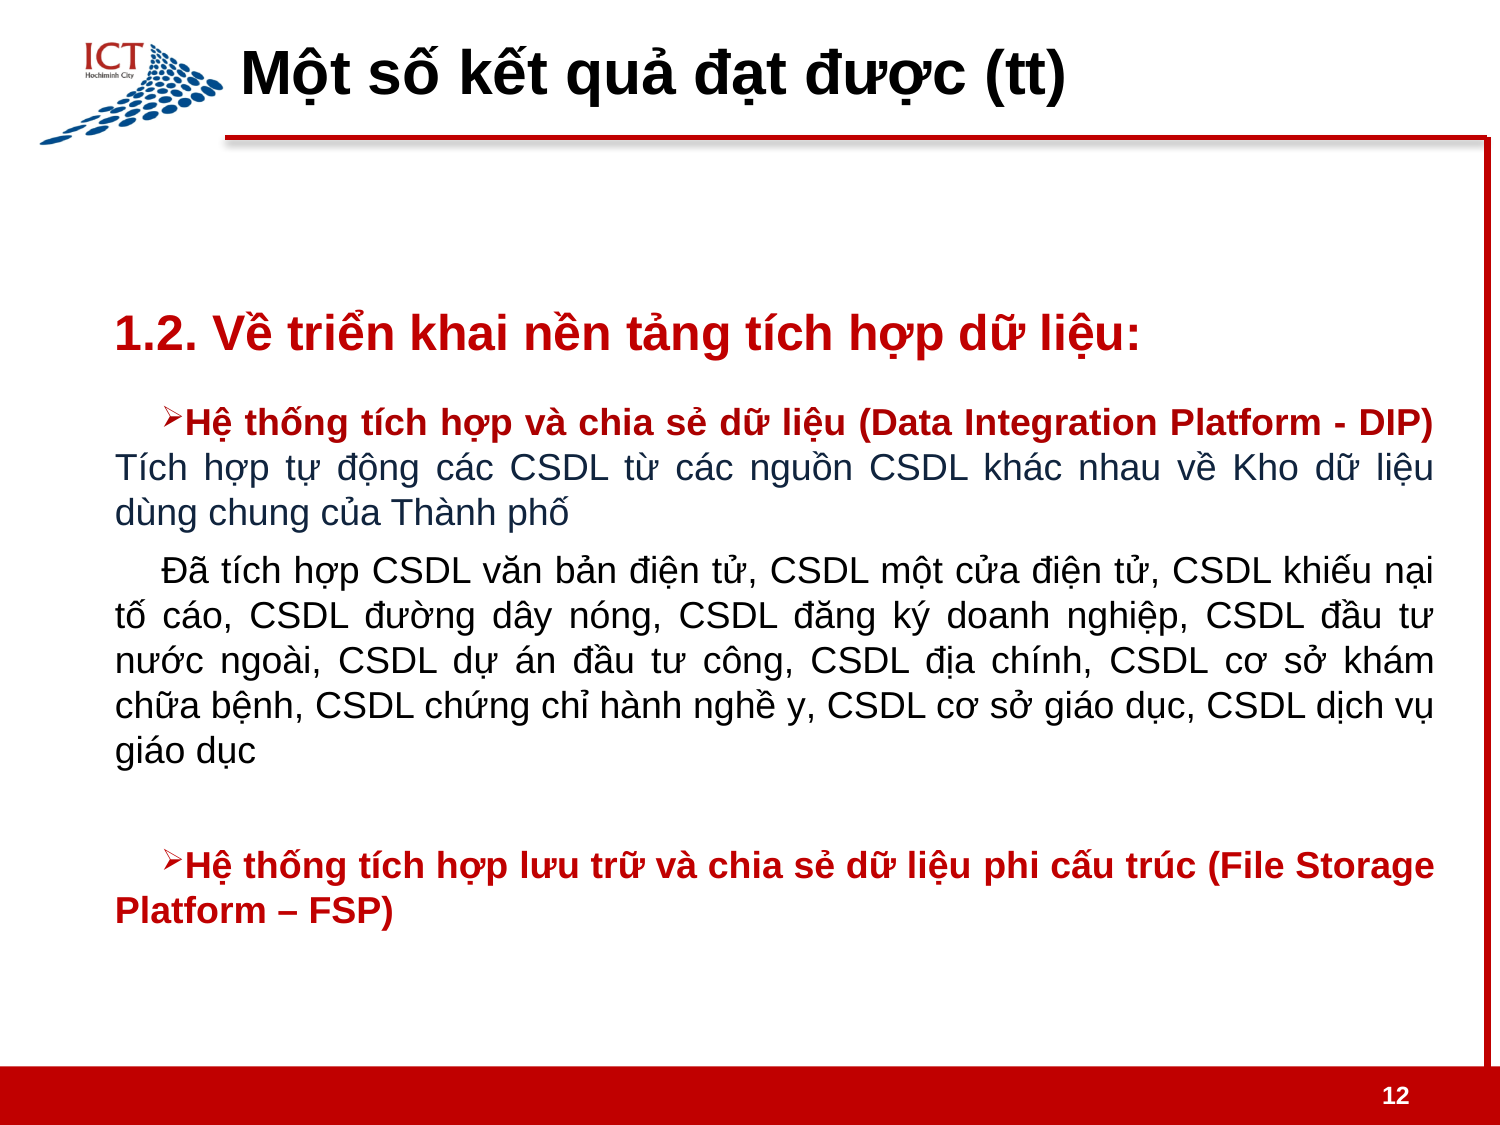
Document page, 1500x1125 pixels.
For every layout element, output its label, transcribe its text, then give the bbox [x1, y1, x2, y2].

slide_number 12 [1074, 1097, 1425, 1125]
title Một số kết quả đạt được (tt) [224, 9, 1463, 130]
list 1.2. Về triển khai nền tảng tích hợp dữ liệu: Hệ thống tích hợp và chia sẻ dữ liệu (Data Integration Platform - DIP) Tích hợp tự động các CSDL từ các nguồn CSDL khác nhau về Kho dữ liệu dùng chung của Thành phố Đã tích hợp CSDL văn bản điện tử, CSDL một cửa điện tử, CSDL khiếu nại tố cáo, CSDL đường dây nóng, CSDL đăng ký doanh nghiệp, CSDL đầu tư nước ngoài, CSDL dự án đầu tư công, CSDL địa chính, CSDL cơ sở khám chữa bệnh, CSDL chứng chỉ hành nghề y, CSDL cơ sở giáo dục, CSDL dịch vụ giáo dục Hệ thống tích hợp lưu trữ và chia sẻ dữ liệu phi cấu trúc (File Storage Platform – FSP) [99, 258, 1451, 1097]
picture [35, 35, 228, 153]
